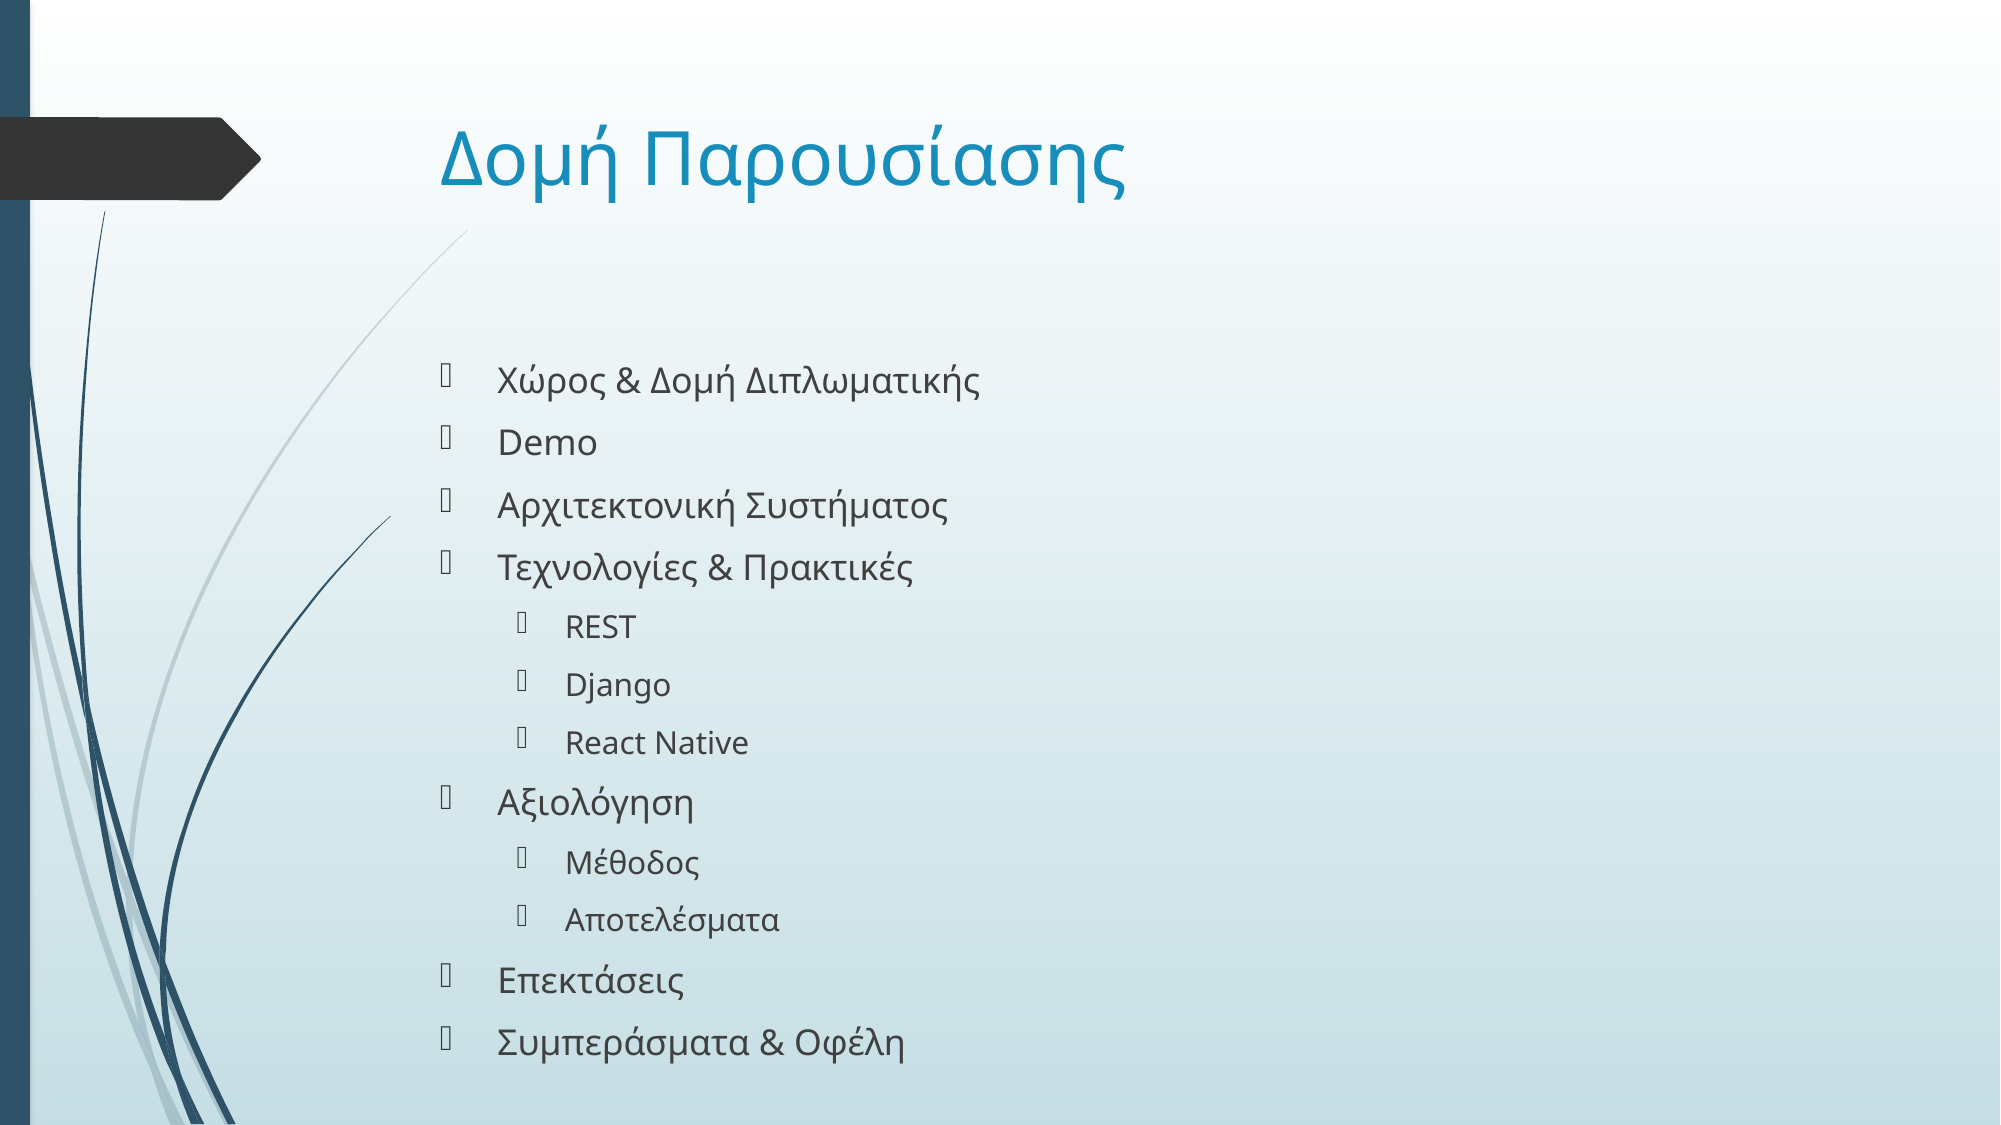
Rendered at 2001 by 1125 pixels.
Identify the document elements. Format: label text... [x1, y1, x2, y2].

title Δομή Παρουσίασης [425, 102, 1888, 313]
list Χώρος & Δομή Διπλωματικής Demo Αρχιτεκτονική Συστήματος Τεχνολογίες & Πρακτικές REST Django React Native Αξιολόγηση Μέθοδος Αποτελέσματα Επεκτάσεις Συμπεράσματα & Οφέλη [424, 350, 1888, 1077]
